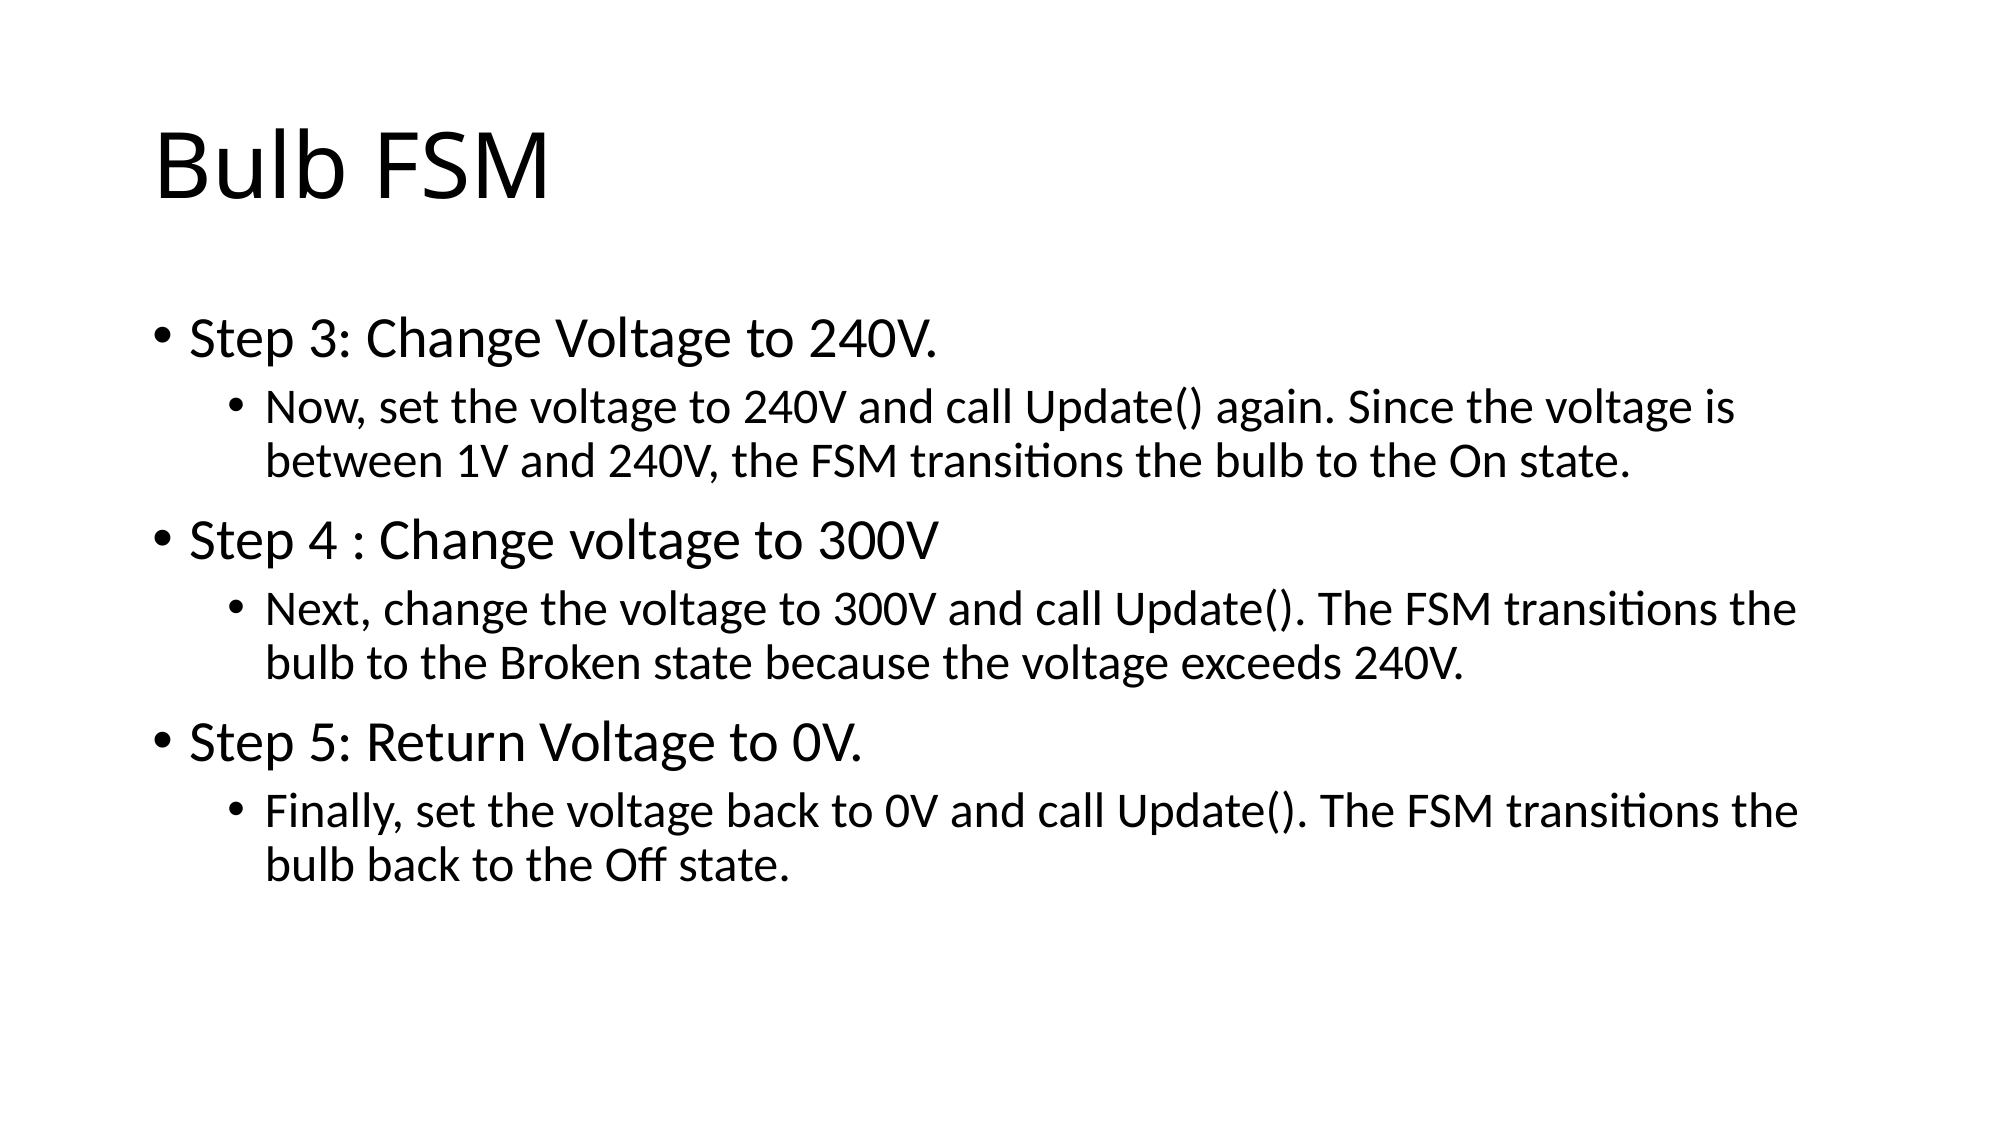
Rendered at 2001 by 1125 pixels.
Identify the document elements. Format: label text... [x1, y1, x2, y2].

title Bulb FSM [137, 59, 1863, 278]
list Step 3: Change Voltage to 240V. Now, set the voltage to 240V and call Update() again. Since the voltage is between 1V and 240V, the FSM transitions the bulb to the On state. Step 4 : Change voltage to 300V Next, change the voltage to 300V and call Update(). The FSM transitions the bulb to the Broken state because the voltage exceeds 240V. Step 5: Return Voltage to 0V. Finally, set the voltage back to 0V and call Update(). The FSM transitions the bulb back to the Off state. [137, 299, 1863, 1014]
